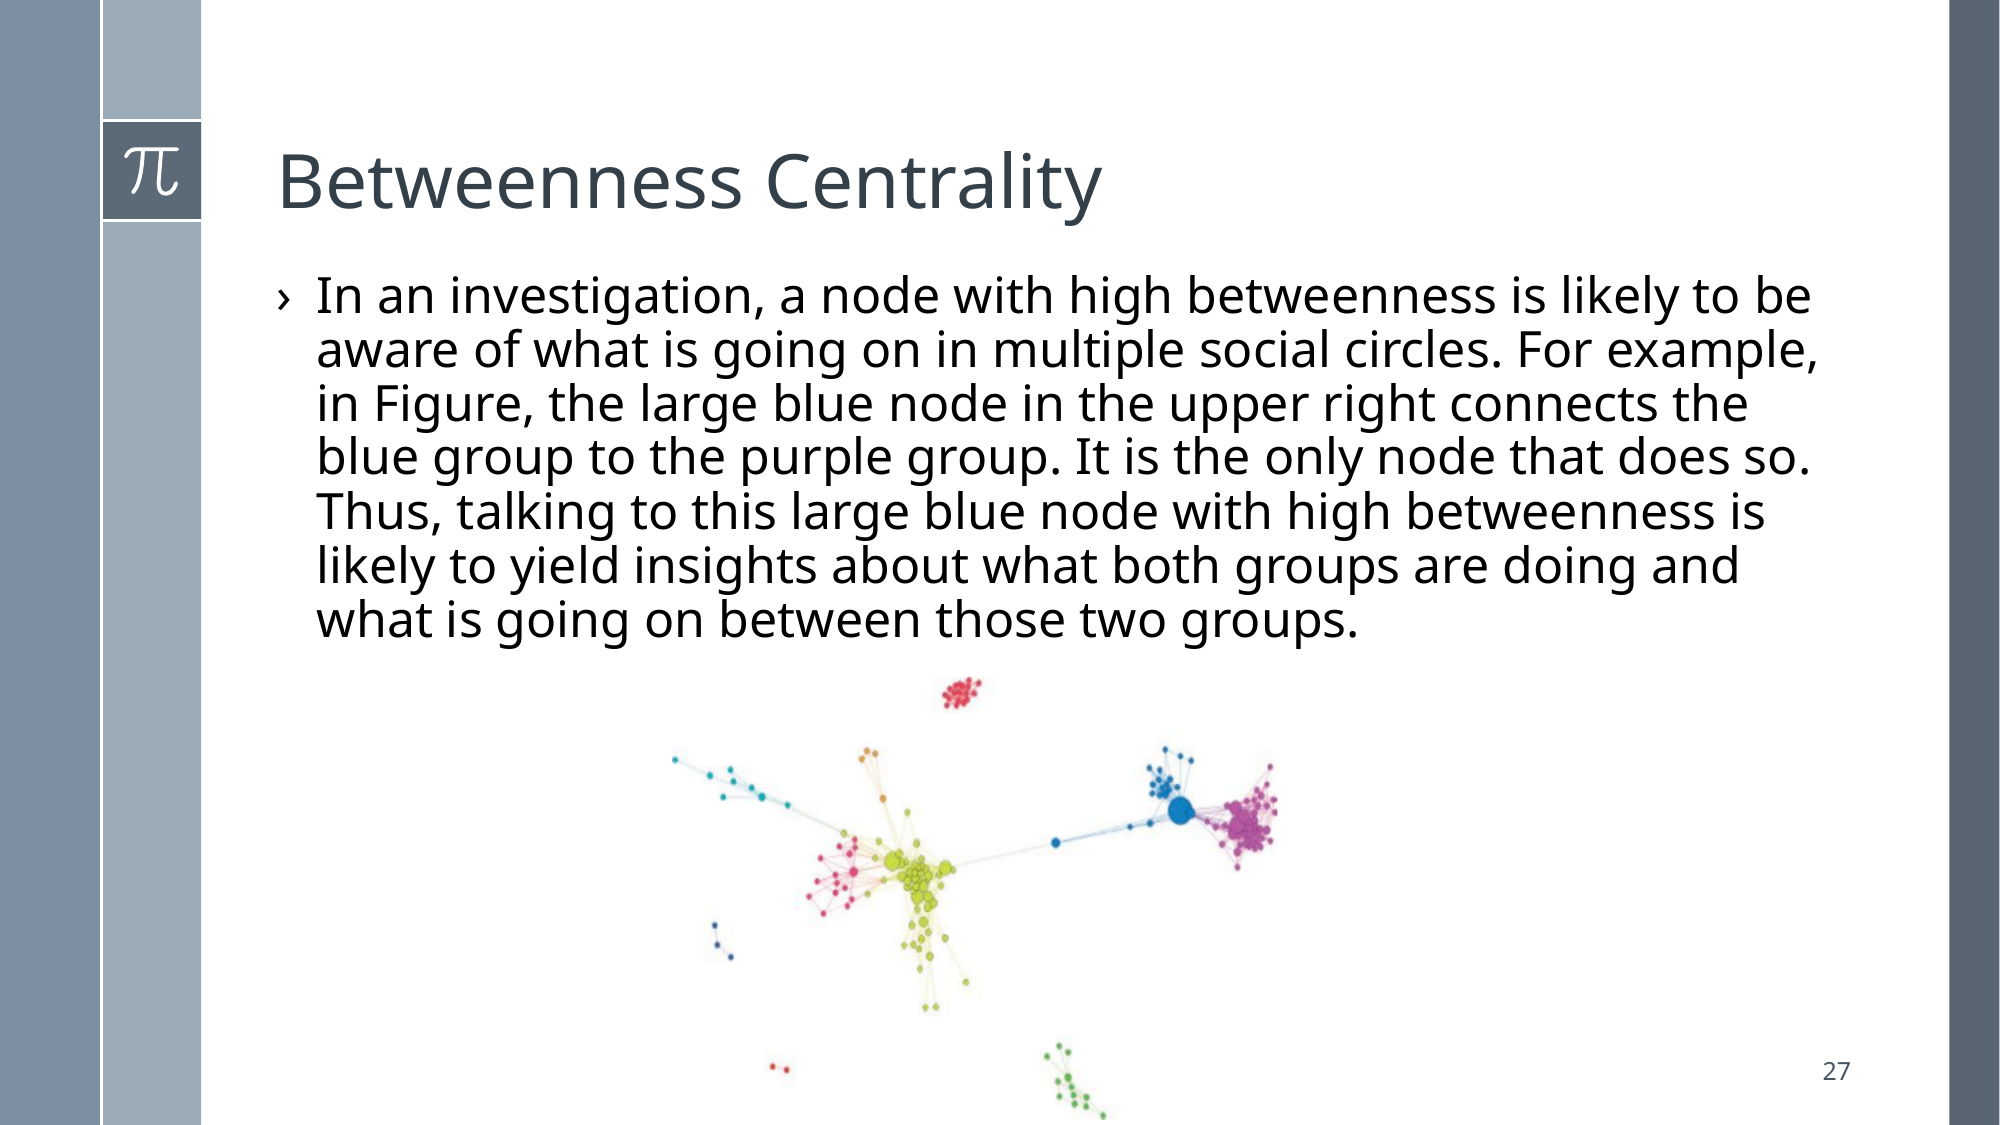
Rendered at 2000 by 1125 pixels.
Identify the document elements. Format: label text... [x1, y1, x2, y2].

title Betweenness Centrality [261, 29, 1867, 233]
picture [574, 656, 1450, 1120]
slide_number 27 [1766, 1042, 1867, 1103]
list In an investigation, a node with high betweenness is likely to be aware of what is going on in multiple social circles. For example, in Figure, the large blue node in the upper right connects the blue group to the purple group. It is the only node that does so. Thus, talking to this large blue node with high betweenness is likely to yield insights about what both groups are doing and what is going on between those two groups. [261, 262, 1867, 1013]
